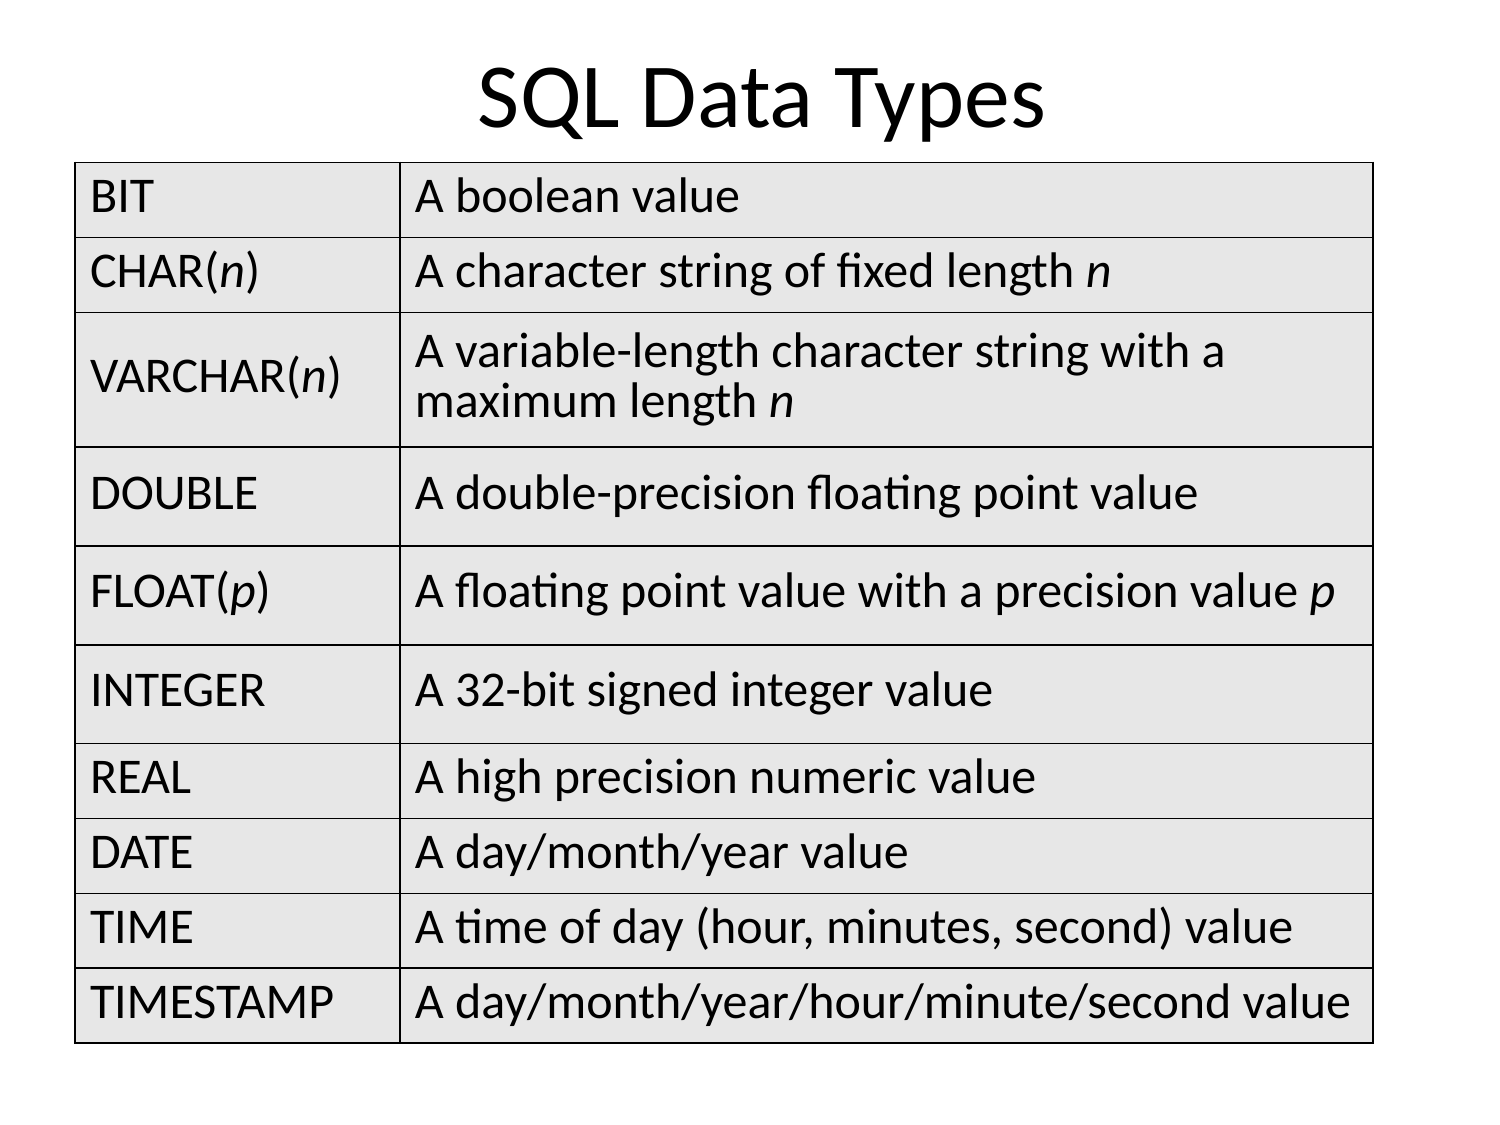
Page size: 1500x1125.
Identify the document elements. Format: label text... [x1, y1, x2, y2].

table_cell REAL [76, 744, 399, 818]
table_cell CHAR(n) [76, 238, 399, 312]
table_cell A double-precision floating point value [401, 448, 1372, 545]
title SQL Data Types [125, 24, 1400, 157]
table_cell INTEGER [76, 646, 399, 743]
table_header BIT [76, 163, 399, 237]
table_cell A time of day (hour, minutes, second) value [401, 894, 1372, 967]
table_cell A floating point value with a precision value p [401, 547, 1372, 644]
table_cell A variable-length character string with a maximum length n [401, 313, 1372, 446]
table_cell TIME [76, 894, 399, 967]
table_cell A character string of fixed length n [401, 238, 1372, 312]
table_cell DOUBLE [76, 448, 399, 545]
table_header A boolean value [401, 163, 1372, 237]
table_cell A high precision numeric value [401, 744, 1372, 818]
table_cell A day/month/year/hour/minute/second value [401, 969, 1372, 1042]
table_cell TIMESTAMP [76, 969, 399, 1042]
table_cell FLOAT(p) [76, 547, 399, 644]
table_cell A day/month/year value [401, 819, 1372, 893]
table_cell VARCHAR(n) [76, 313, 399, 446]
table_cell DATE [76, 819, 399, 893]
table_cell A 32-bit signed integer value [401, 646, 1372, 743]
